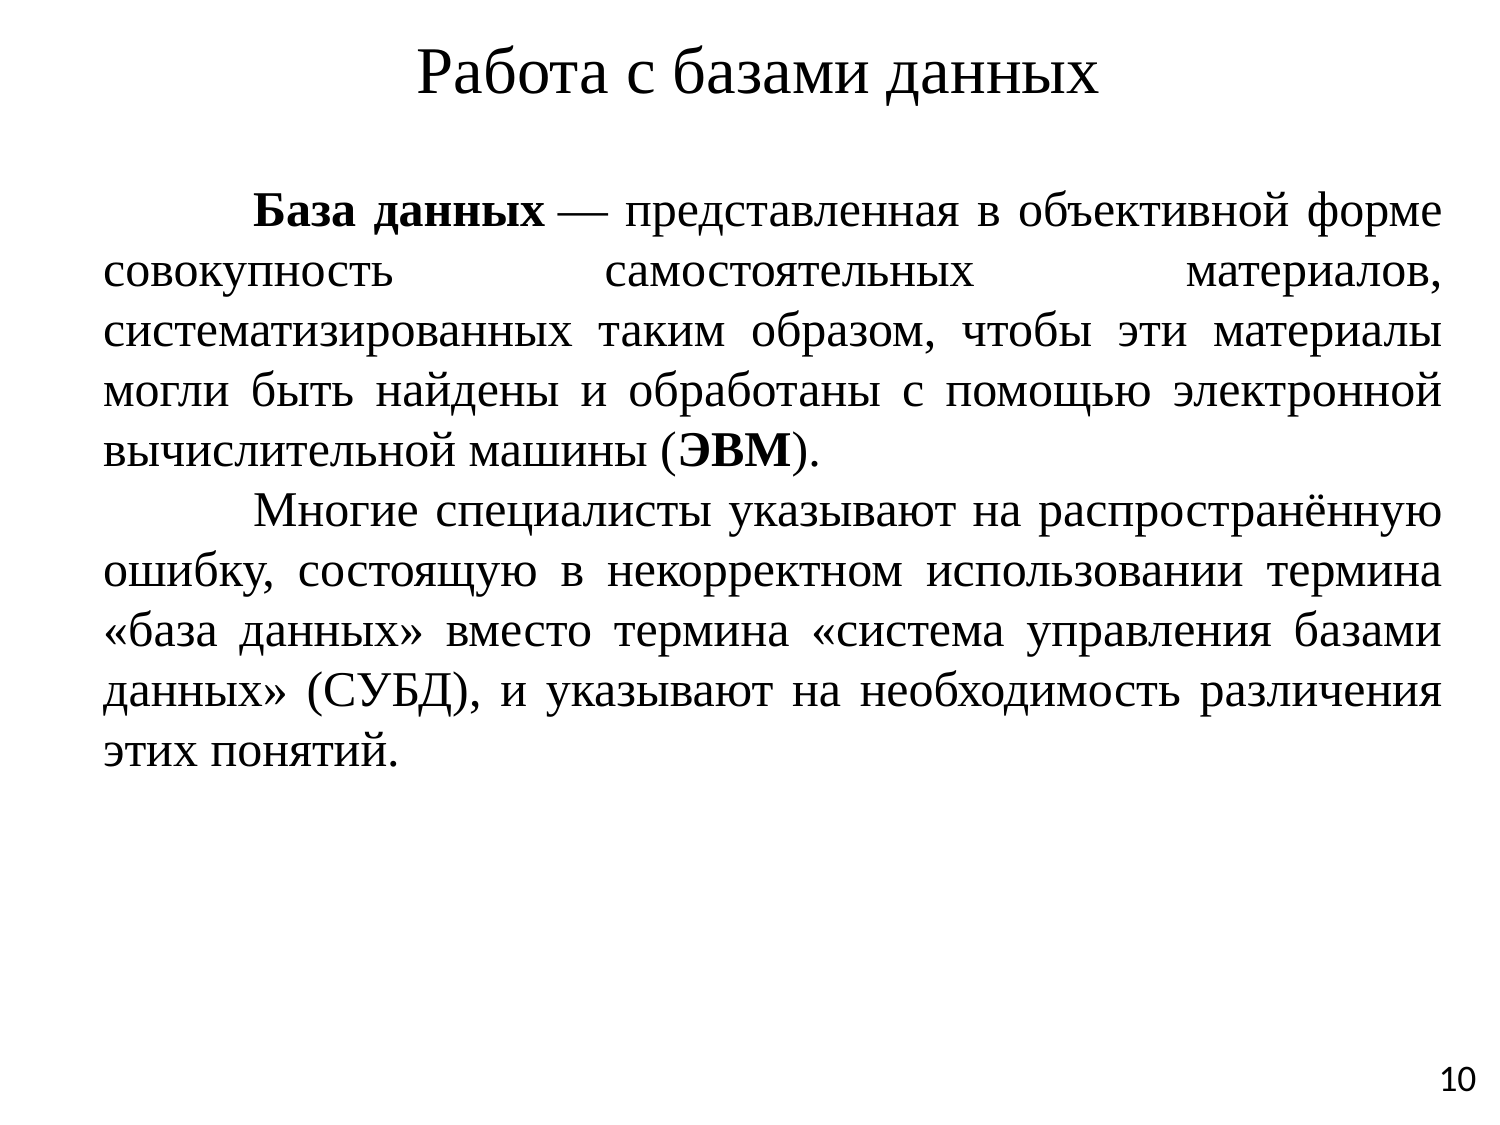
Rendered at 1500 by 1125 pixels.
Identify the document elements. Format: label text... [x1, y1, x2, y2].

text_box База данных — представленная в объективной форме совокупность самостоятельных материалов, систематизированных таким образом, чтобы эти материалы могли быть найдены и обработаны с помощью электронной вычислительной машины (ЭВМ). Многие специалисты указывают на распространённую ошибку, состоящую в некорректном использовании термина «база данных» вместо термина «система управления базами данных» (СУБД), и указывают на необходимость различения этих понятий. [88, 168, 1458, 784]
text_box 10 [1423, 1046, 1492, 1107]
title Работа с базами данных [46, 7, 1472, 126]
